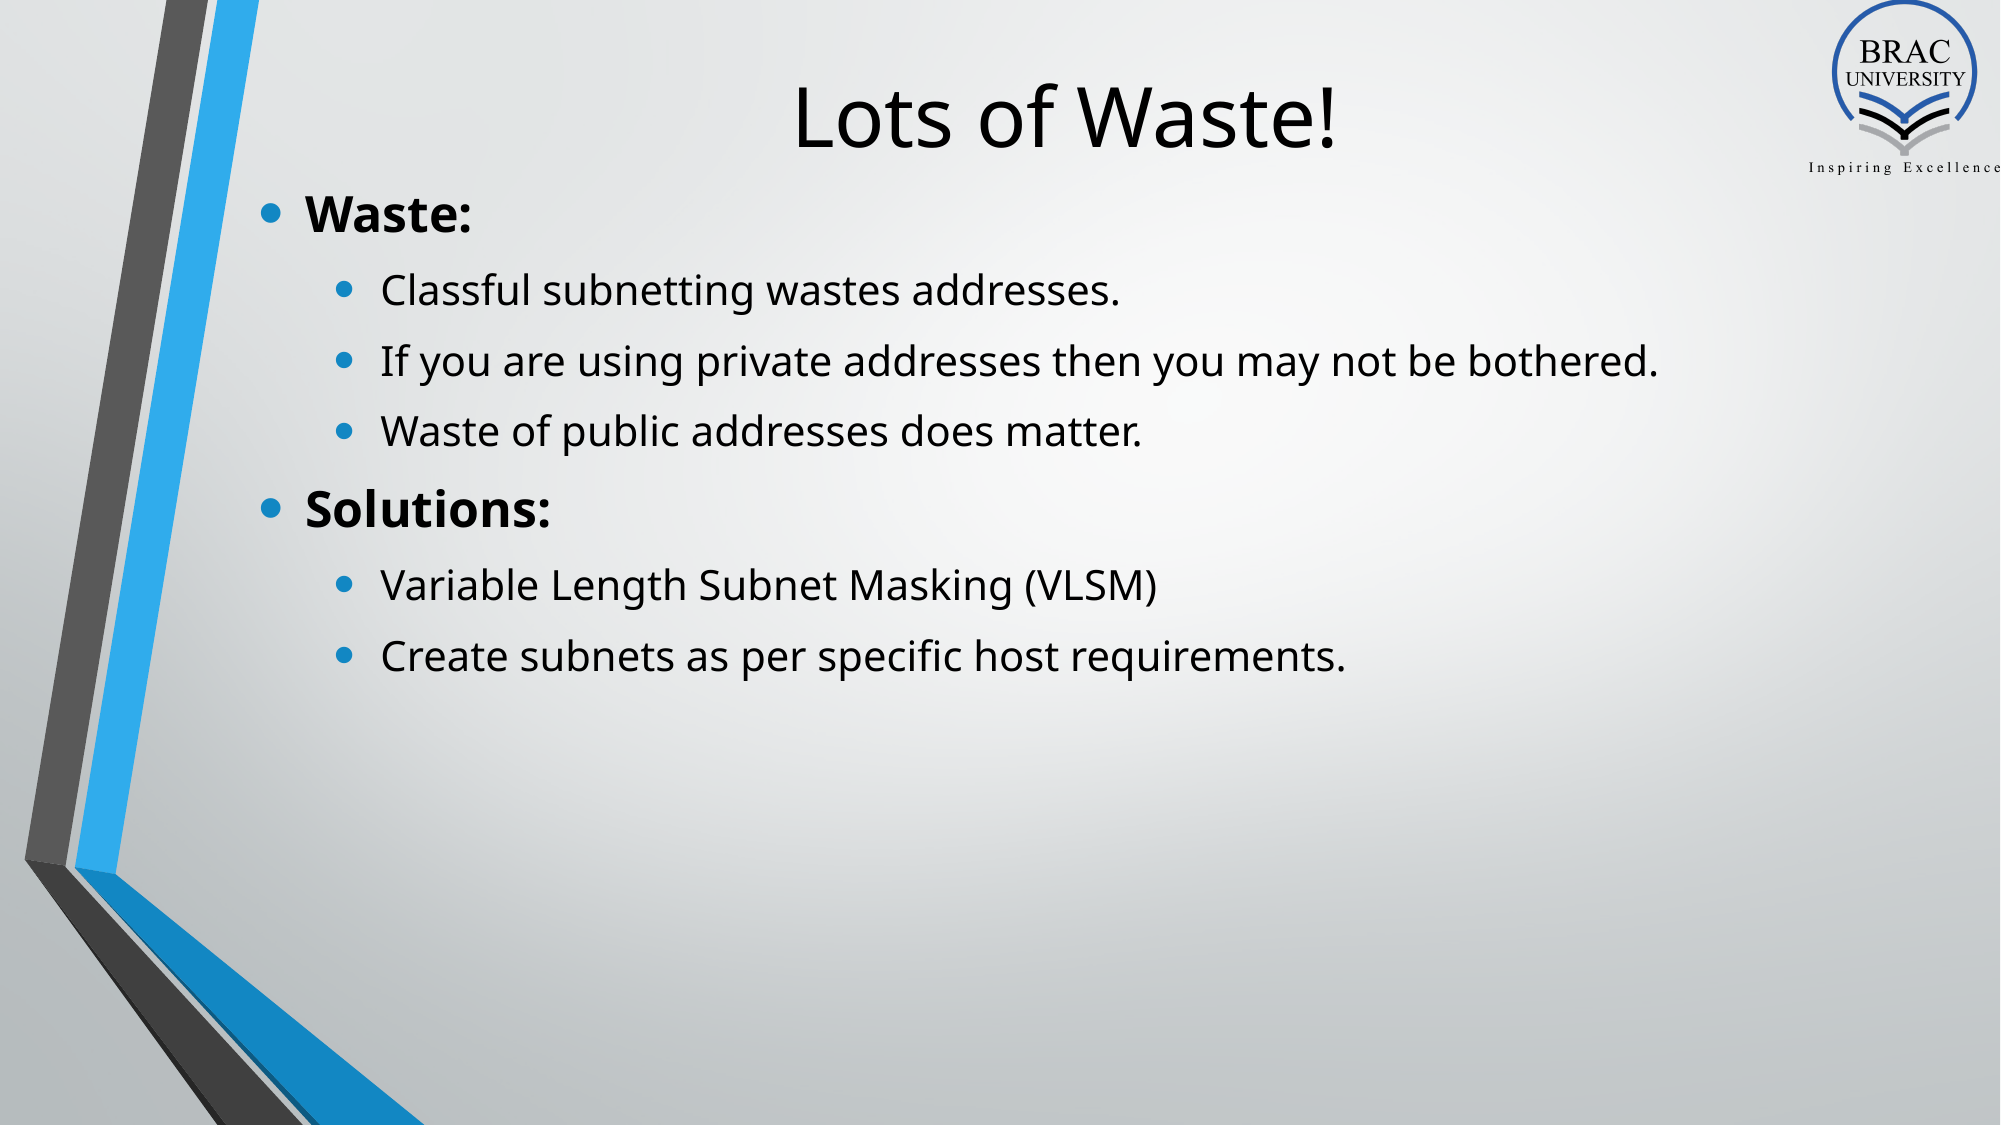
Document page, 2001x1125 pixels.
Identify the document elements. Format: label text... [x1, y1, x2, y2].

title Lots of Waste! [243, 53, 1808, 174]
picture [1808, 0, 2000, 176]
list Waste: Classful subnetting wastes addresses. If you are using private addresses then you may not be bothered. Waste of public addresses does matter. Solutions: Variable Length Subnet Masking (VLSM) Create subnets as per specific host requirements. [243, 174, 1887, 950]
